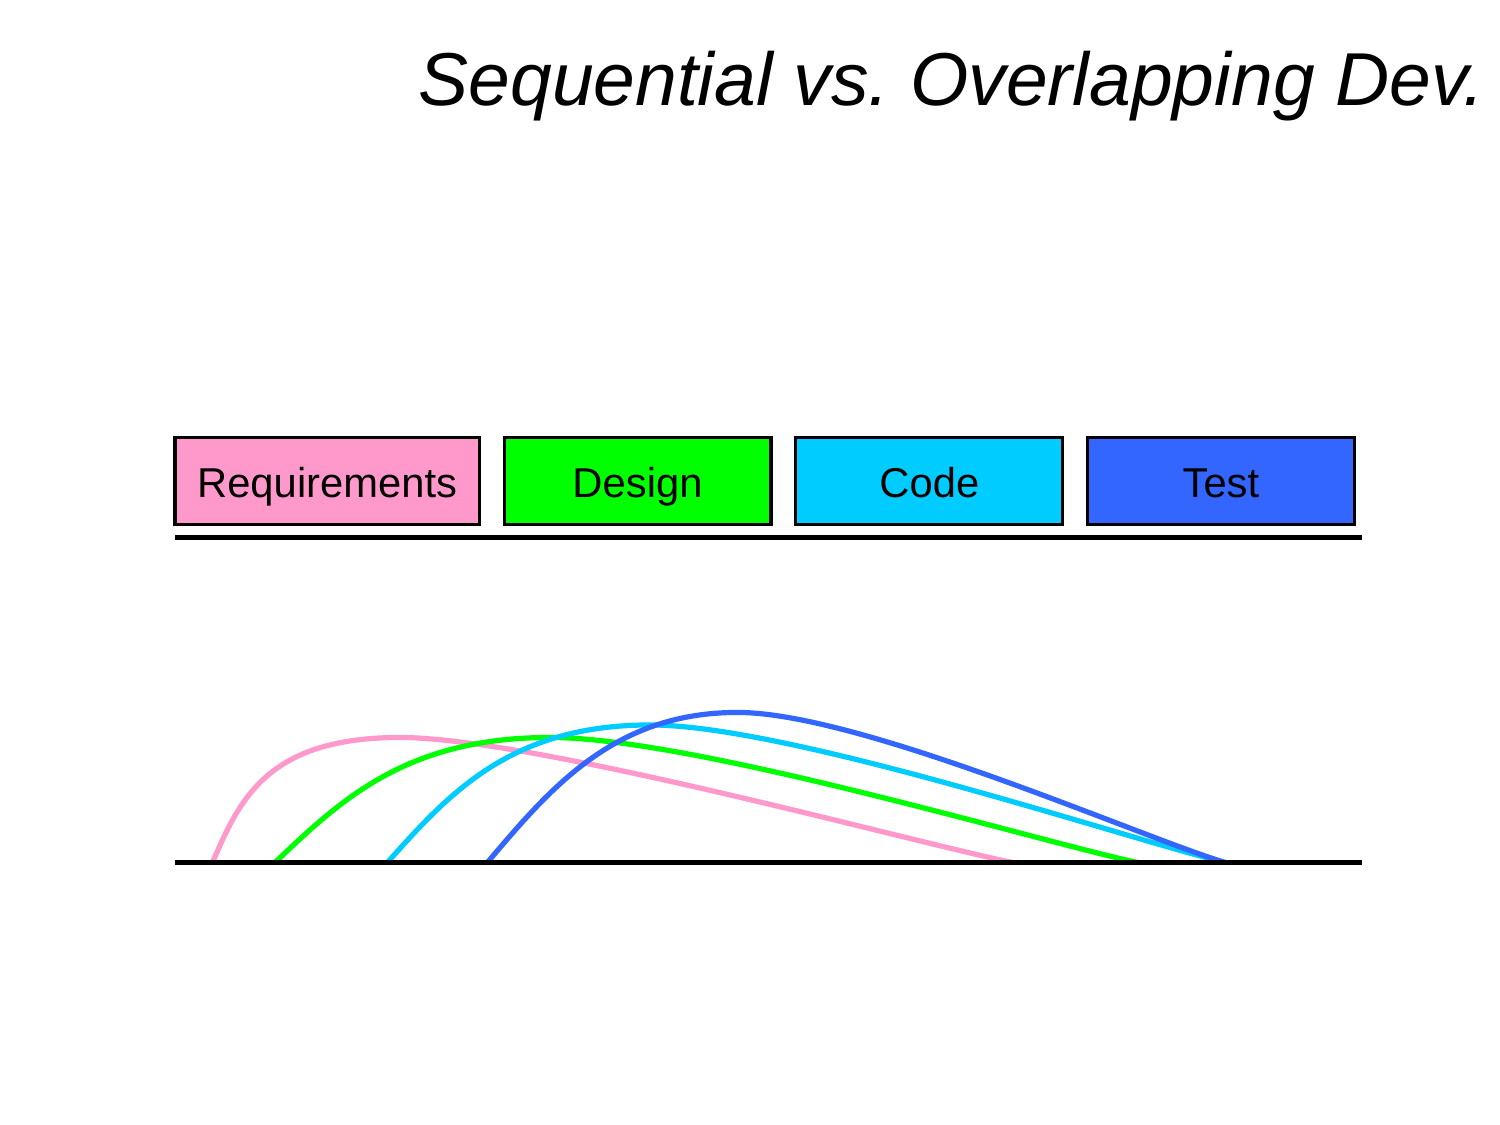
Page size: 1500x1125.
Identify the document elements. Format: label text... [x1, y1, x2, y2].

text_box Design [504, 437, 771, 525]
title Sequential vs. Overlapping Dev. [324, 0, 1500, 163]
text_box [489, 712, 1218, 860]
text_box Test [1087, 437, 1355, 525]
text_box [389, 724, 655, 860]
text_box [277, 737, 554, 860]
text_box [213, 737, 475, 860]
text_box Code [795, 437, 1063, 525]
text_box Requirements [174, 437, 480, 525]
